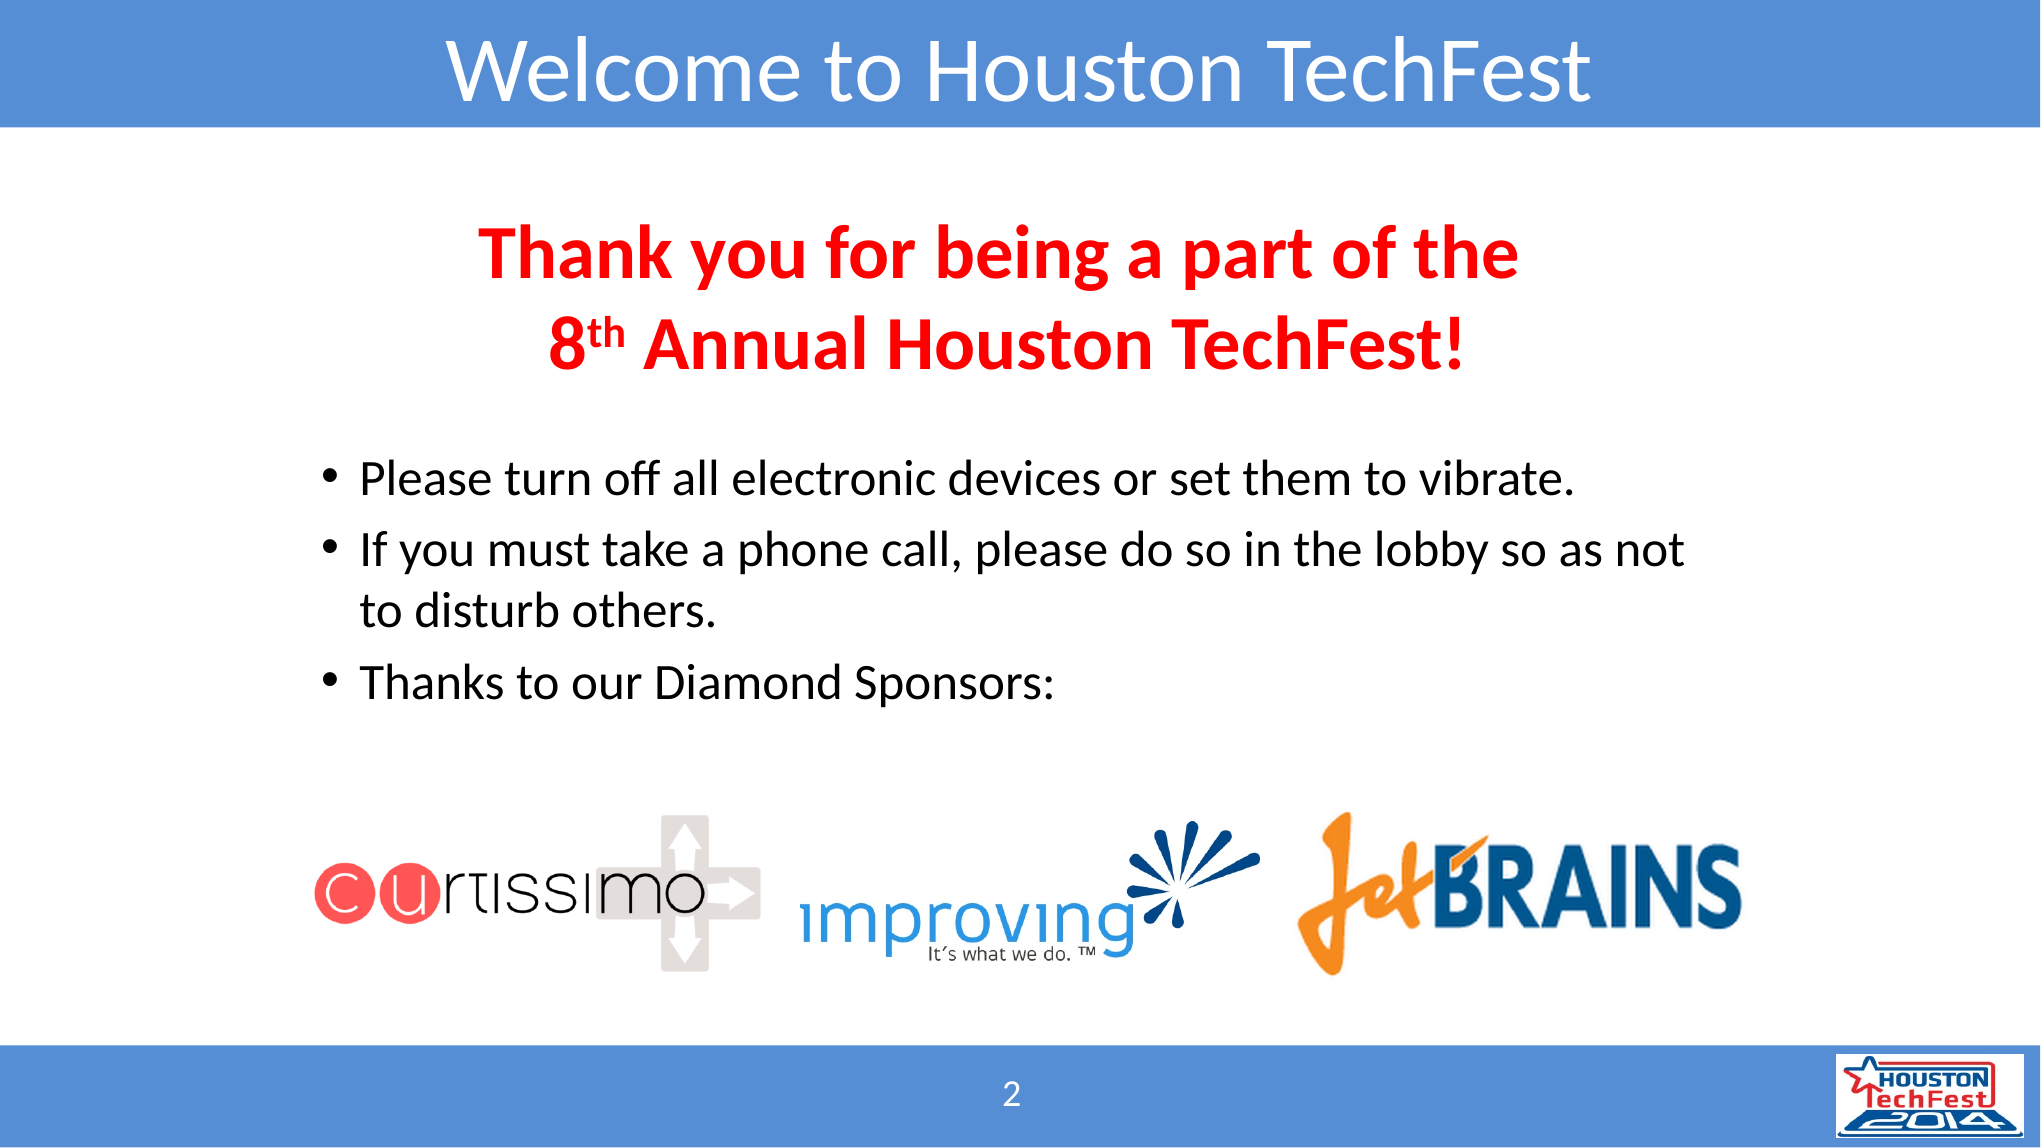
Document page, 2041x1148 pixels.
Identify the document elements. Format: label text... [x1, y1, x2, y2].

text_box Thank you for being a part of the 8th Annual Houston TechFest! [308, 194, 1709, 393]
picture [800, 821, 1260, 966]
list Please turn off all electronic devices or set them to vibrate. If you must take a phone call, please do so in the lobby so as not to disturb others. Thanks to our Diamond Sponsors: [306, 436, 1709, 756]
picture [1836, 1054, 2024, 1138]
picture [1291, 804, 1751, 982]
picture [309, 806, 770, 981]
title Welcome to Houston TechFest [0, 0, 2041, 128]
